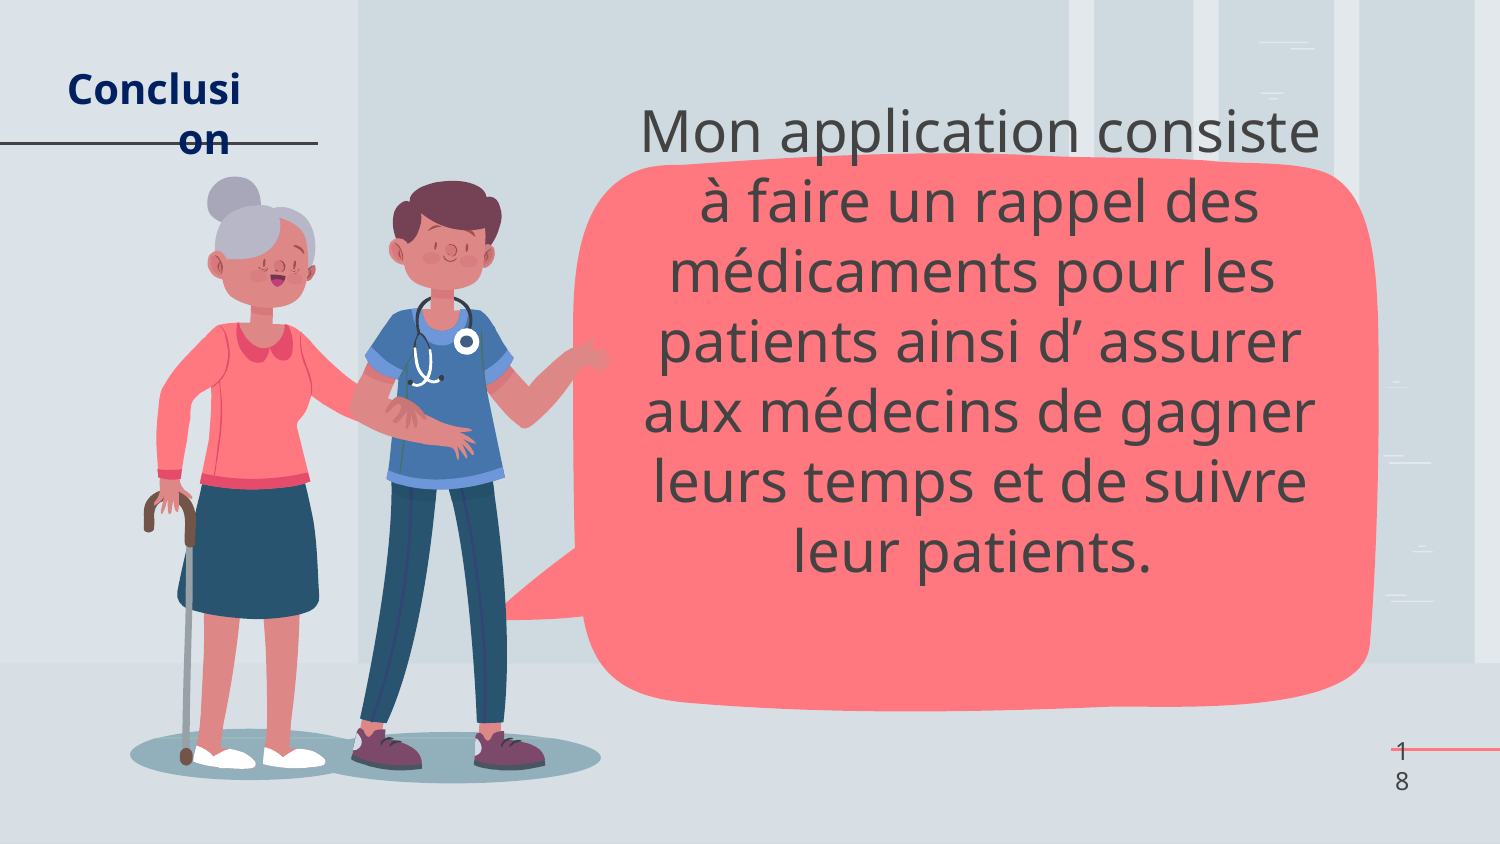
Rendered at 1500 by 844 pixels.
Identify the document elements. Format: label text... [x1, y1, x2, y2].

title Mon application consiste à faire un rappel des médicaments pour les patients ainsi d’ assurer aux médecins de gagner leurs temps et de suivre leur patients. [620, 232, 1341, 599]
slide_number 18 [1380, 745, 1432, 811]
text_box Conclusion [29, 55, 257, 171]
